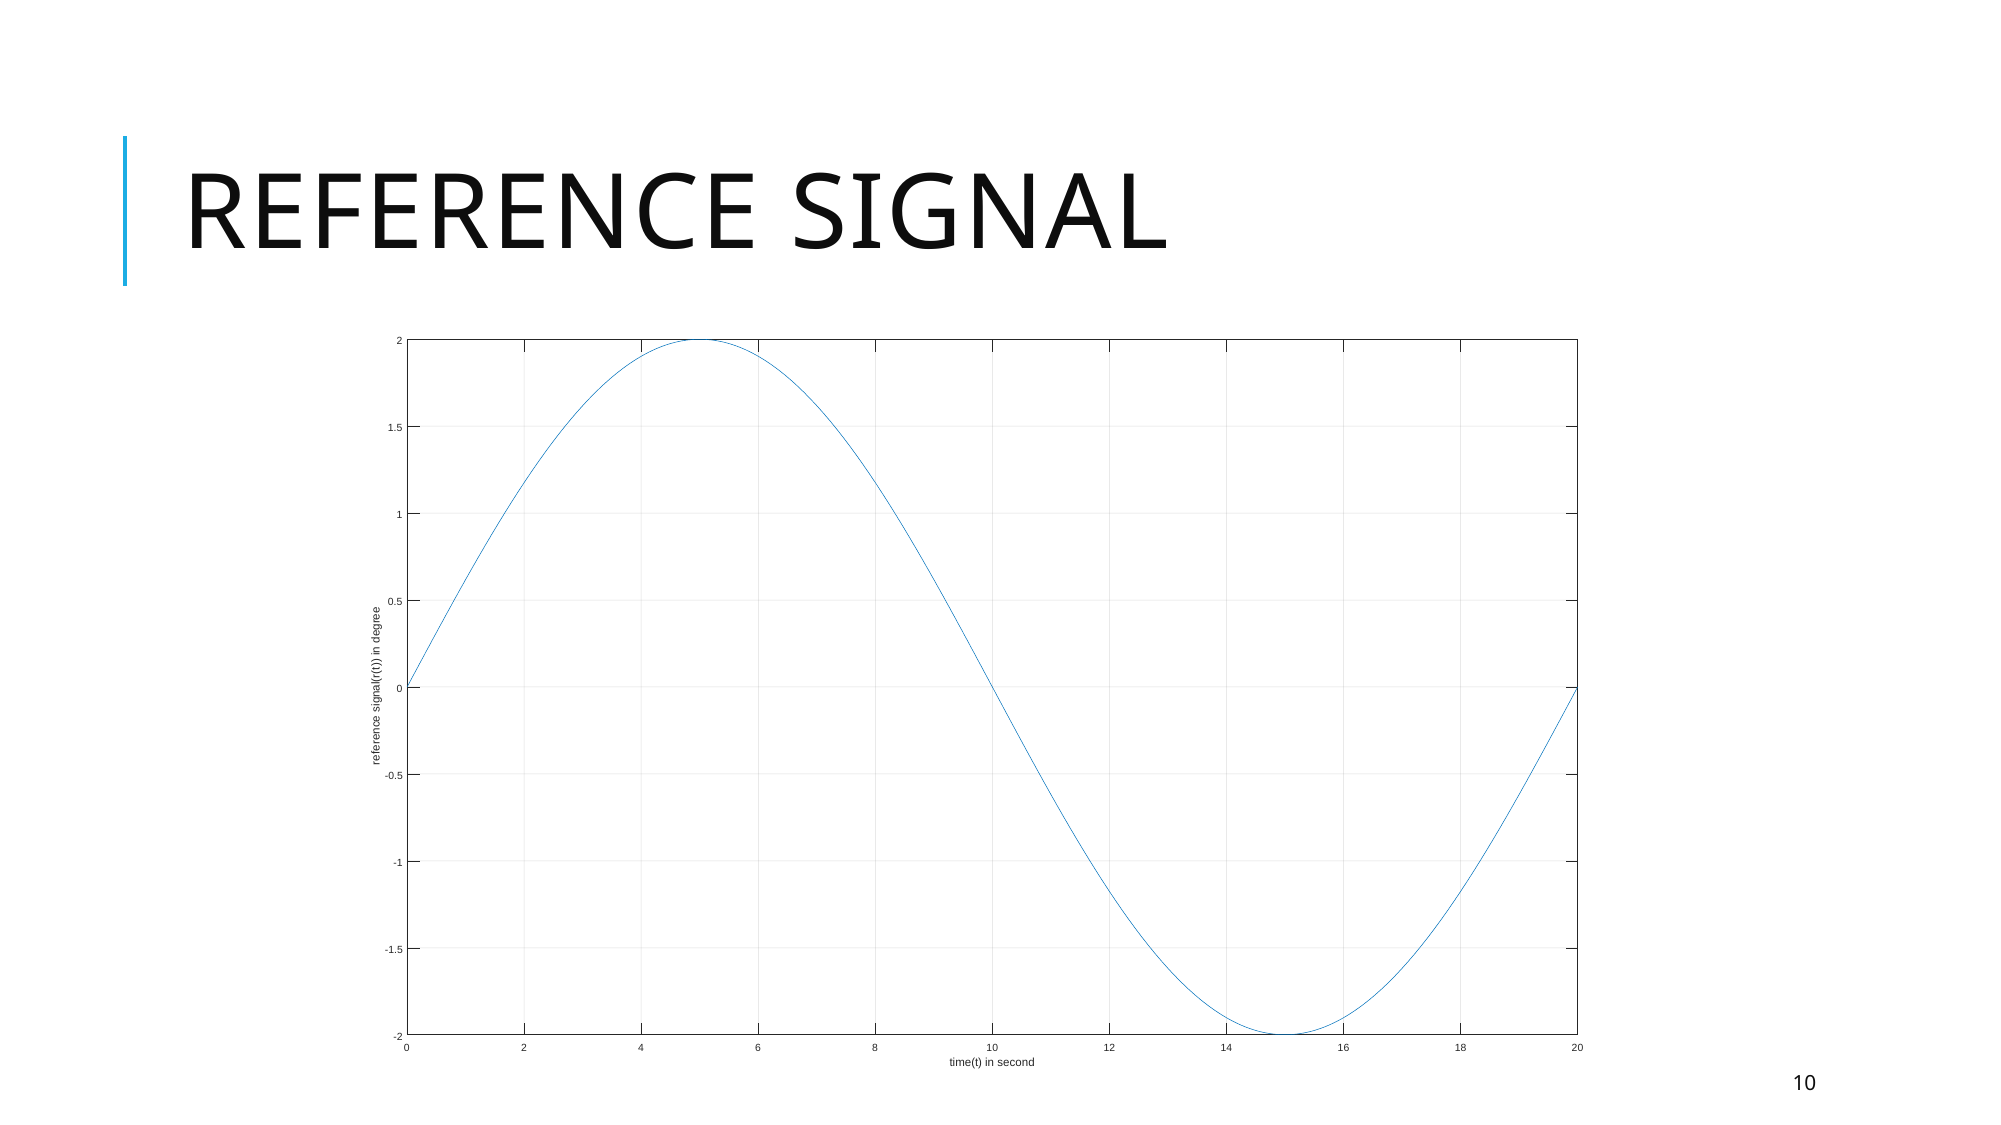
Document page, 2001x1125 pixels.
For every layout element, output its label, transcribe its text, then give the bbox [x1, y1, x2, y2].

slide_number 10 [1777, 1061, 1938, 1107]
title Reference signal [168, 96, 1763, 342]
picture [210, 275, 1721, 1125]
